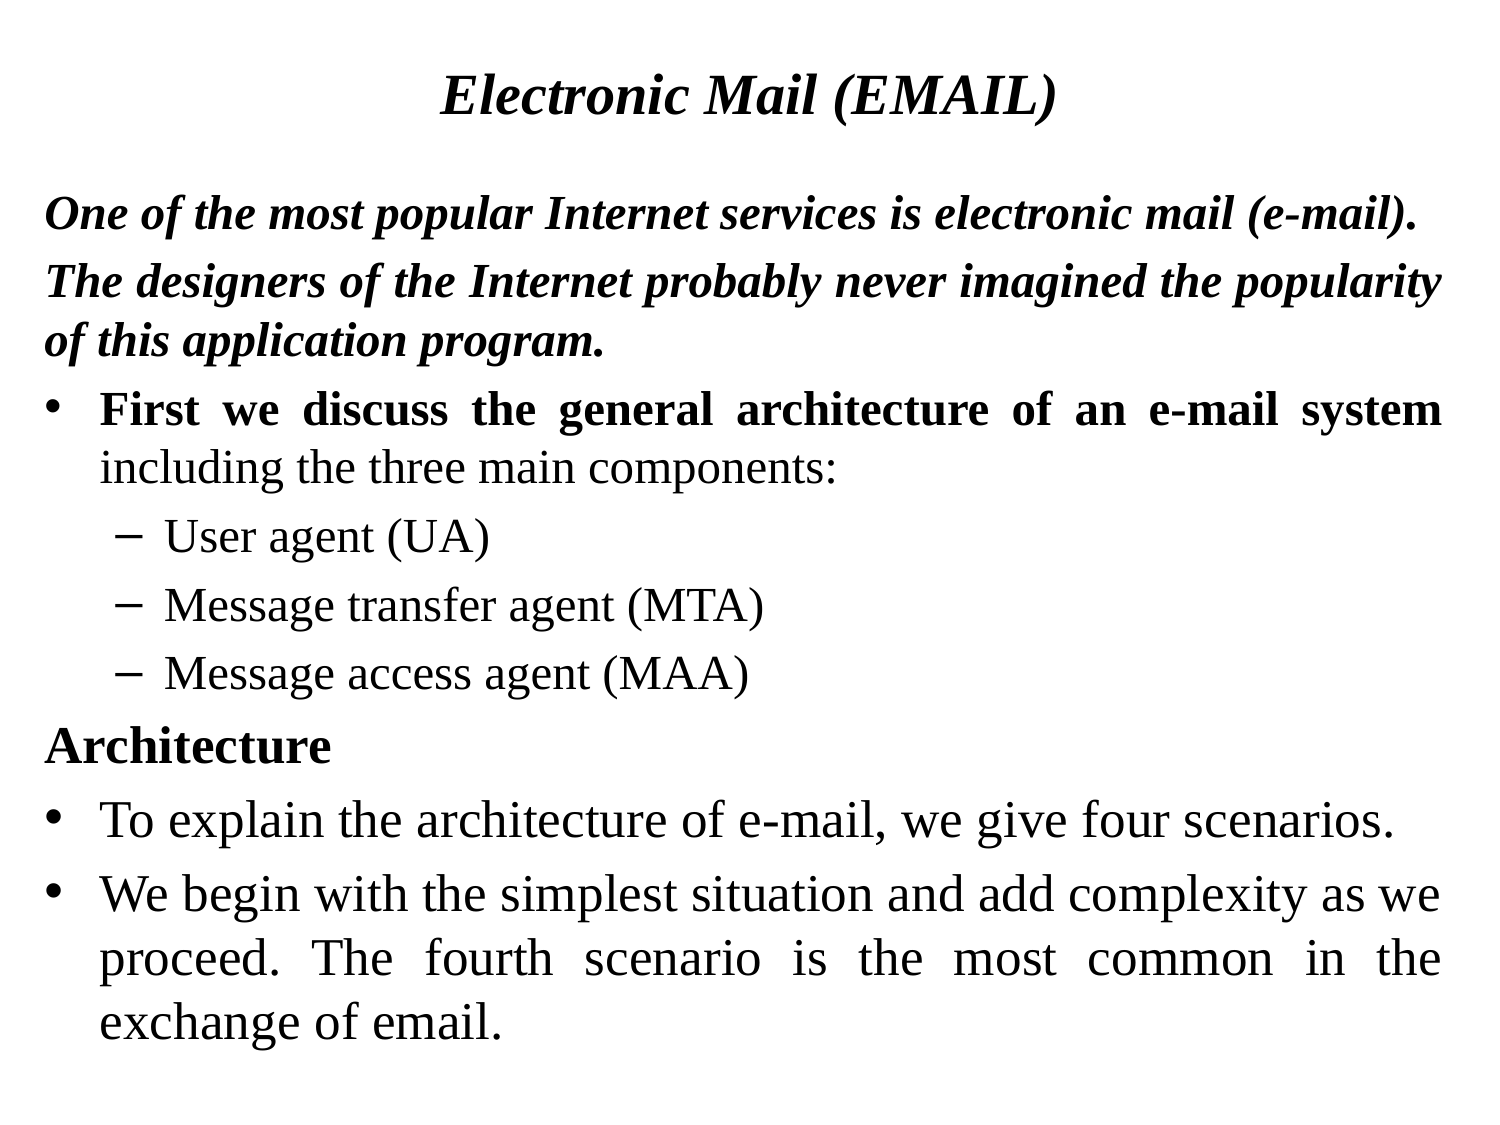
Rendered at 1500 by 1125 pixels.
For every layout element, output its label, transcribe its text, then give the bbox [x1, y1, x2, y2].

list One of the most popular Internet services is electronic mail (e-mail). The designers of the Internet probably never imagined the popularity of this application program. First we discuss the general architecture of an e-mail system including the three main components: User agent (UA) Message transfer agent (MTA) Message access agent (MAA) Architecture To explain the architecture of e-mail, we give four scenarios. We begin with the simplest situation and add complexity as we proceed. The fourth scenario is the most common in the exchange of email. [29, 172, 1459, 1071]
title Electronic Mail (EMAIL) [75, 45, 1425, 138]
